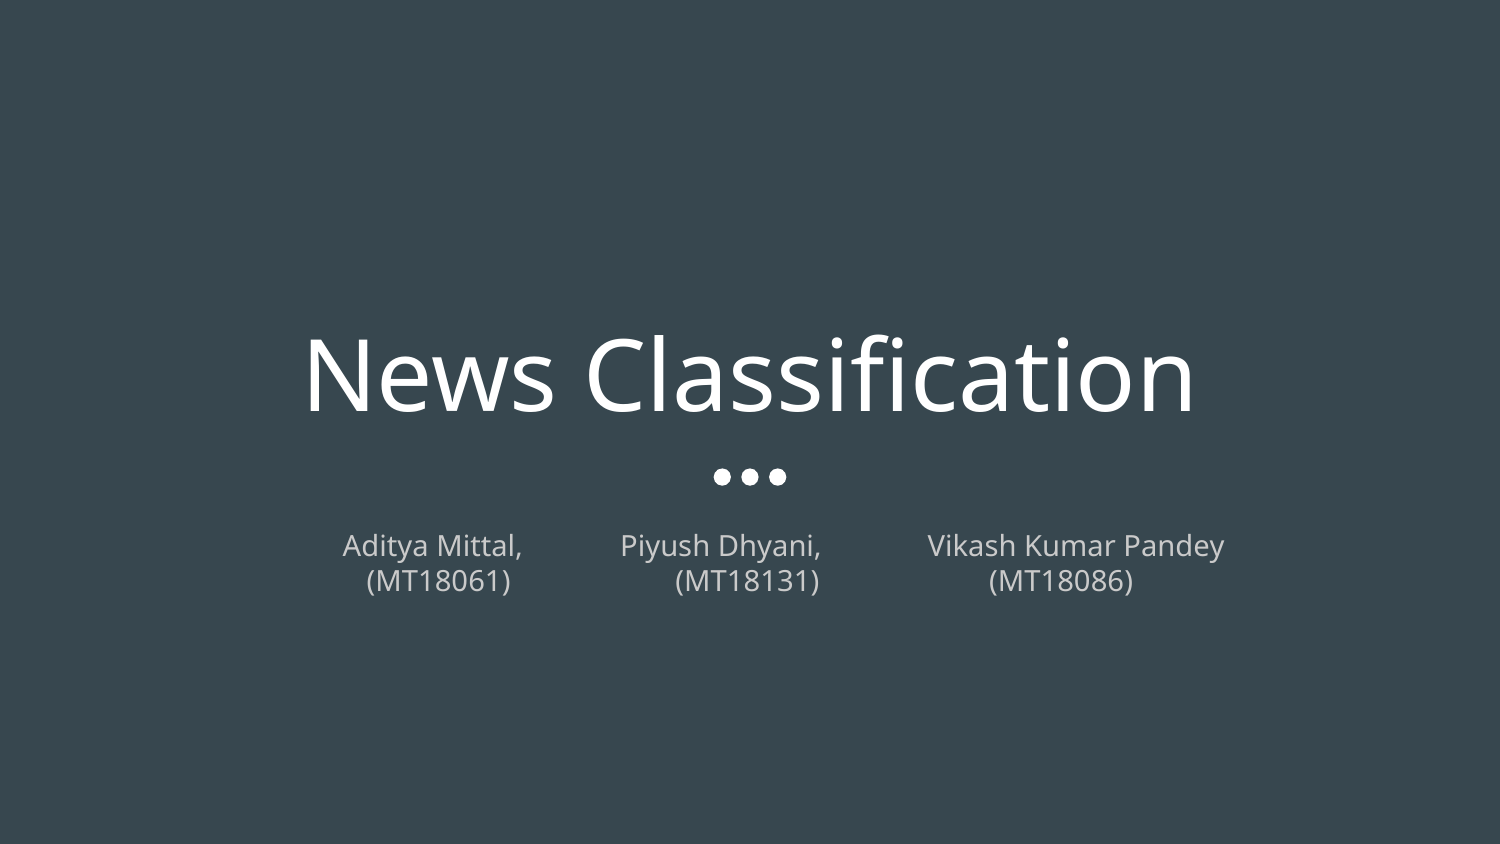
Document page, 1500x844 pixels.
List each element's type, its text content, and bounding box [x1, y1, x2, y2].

subtitle Aditya Mittal, Piyush Dhyani, Vikash Kumar Pandey (MT18061) (MT18131) (MT18086) [119, 512, 1381, 601]
title News Classification [110, 162, 1390, 447]
